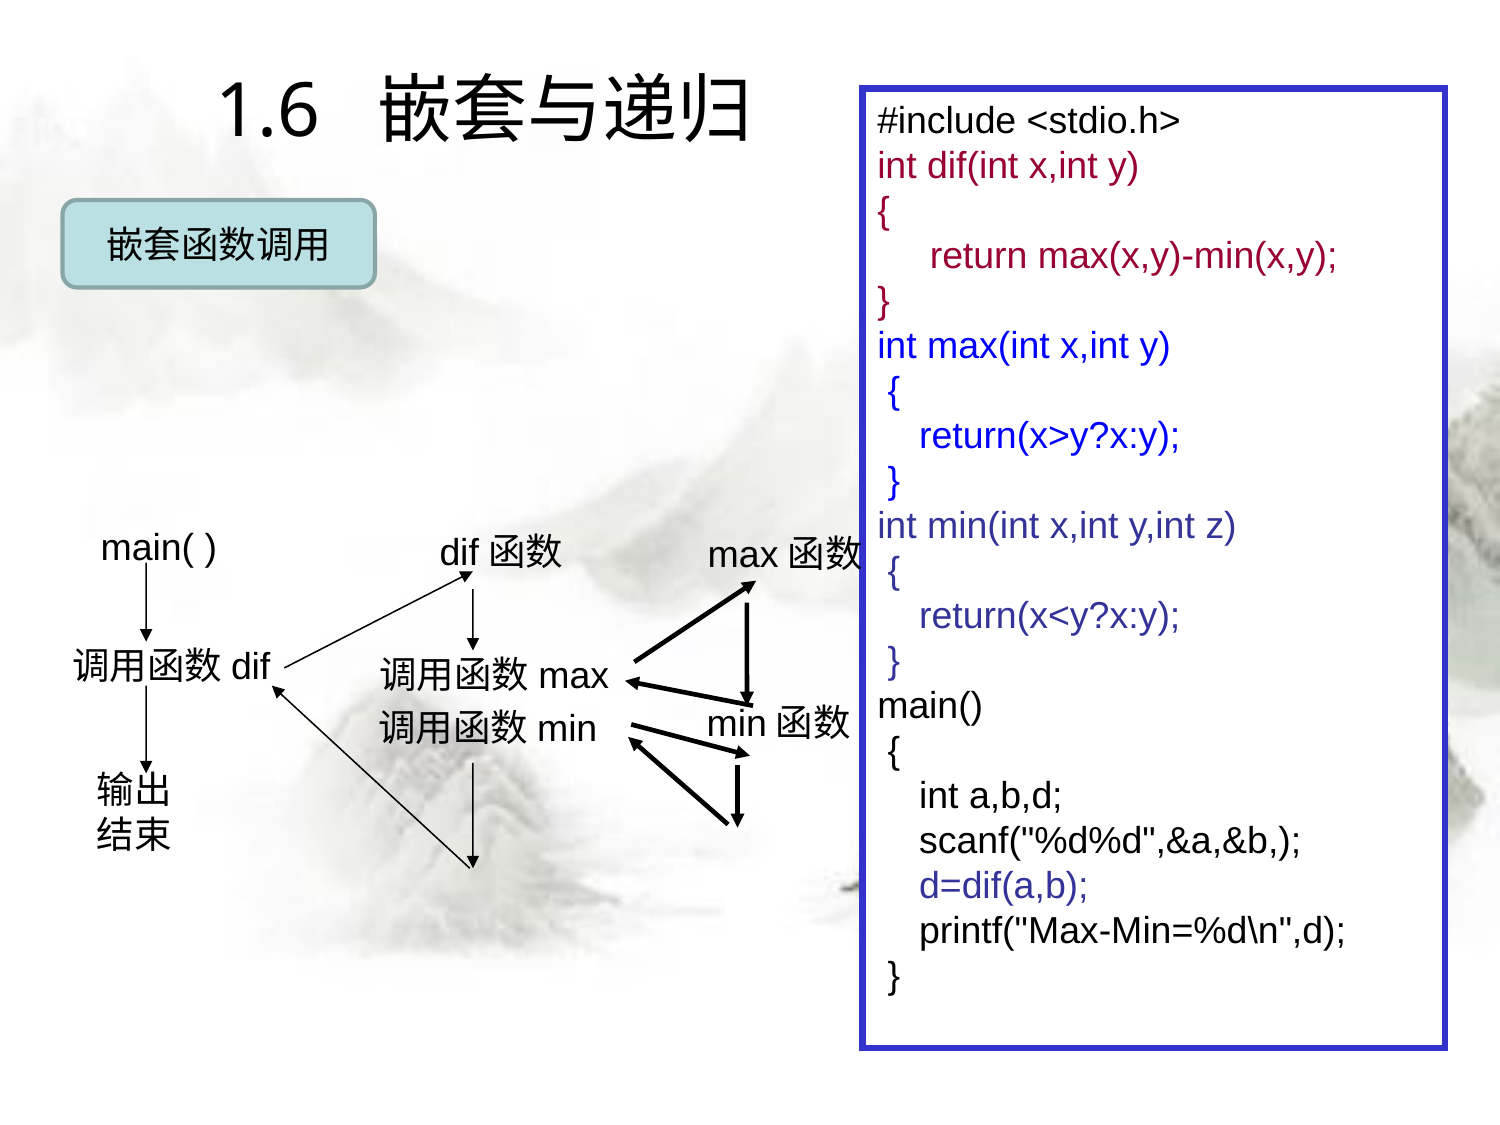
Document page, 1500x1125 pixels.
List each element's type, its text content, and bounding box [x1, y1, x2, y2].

picture [0, 0, 1500, 1125]
text_box 嵌套函数调用 [60, 197, 378, 290]
text_box #include <stdio.h> int dif(int x,int y) { return max(x,y)-min(x,y); } int max(int x,int y) { return(x>y?x:y); } int min(int x,int y,int z) { return(x<y?x:y); } main() { int a,b,d; scanf("%d%d",&a,&b,); d=dif(a,b); printf("Max-Min=%d\n",d); } [862, 88, 1446, 1049]
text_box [49, 512, 879, 869]
title 1.6 嵌套与递归 [199, 37, 1426, 176]
